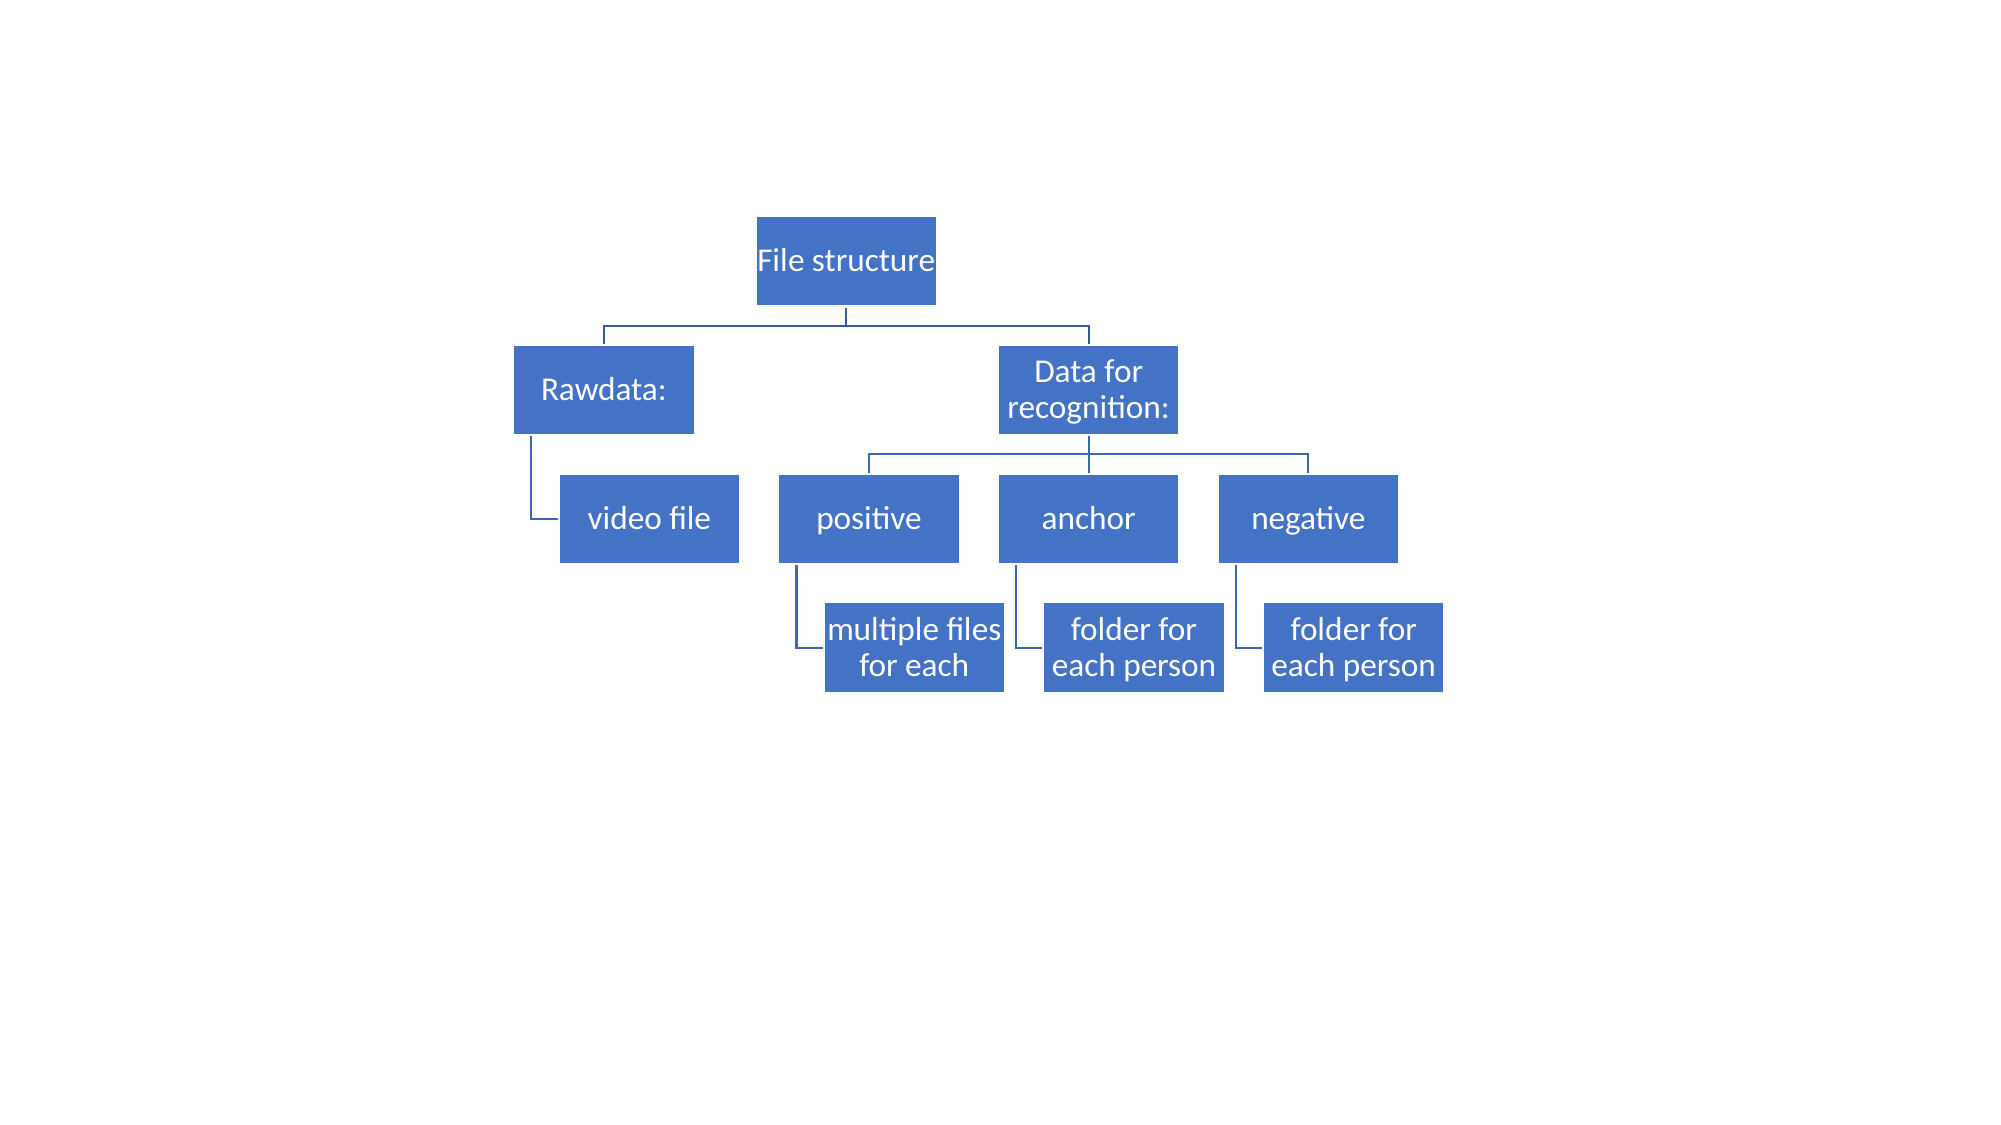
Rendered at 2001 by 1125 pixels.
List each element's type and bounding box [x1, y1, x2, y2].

text_box [512, 128, 1445, 781]
